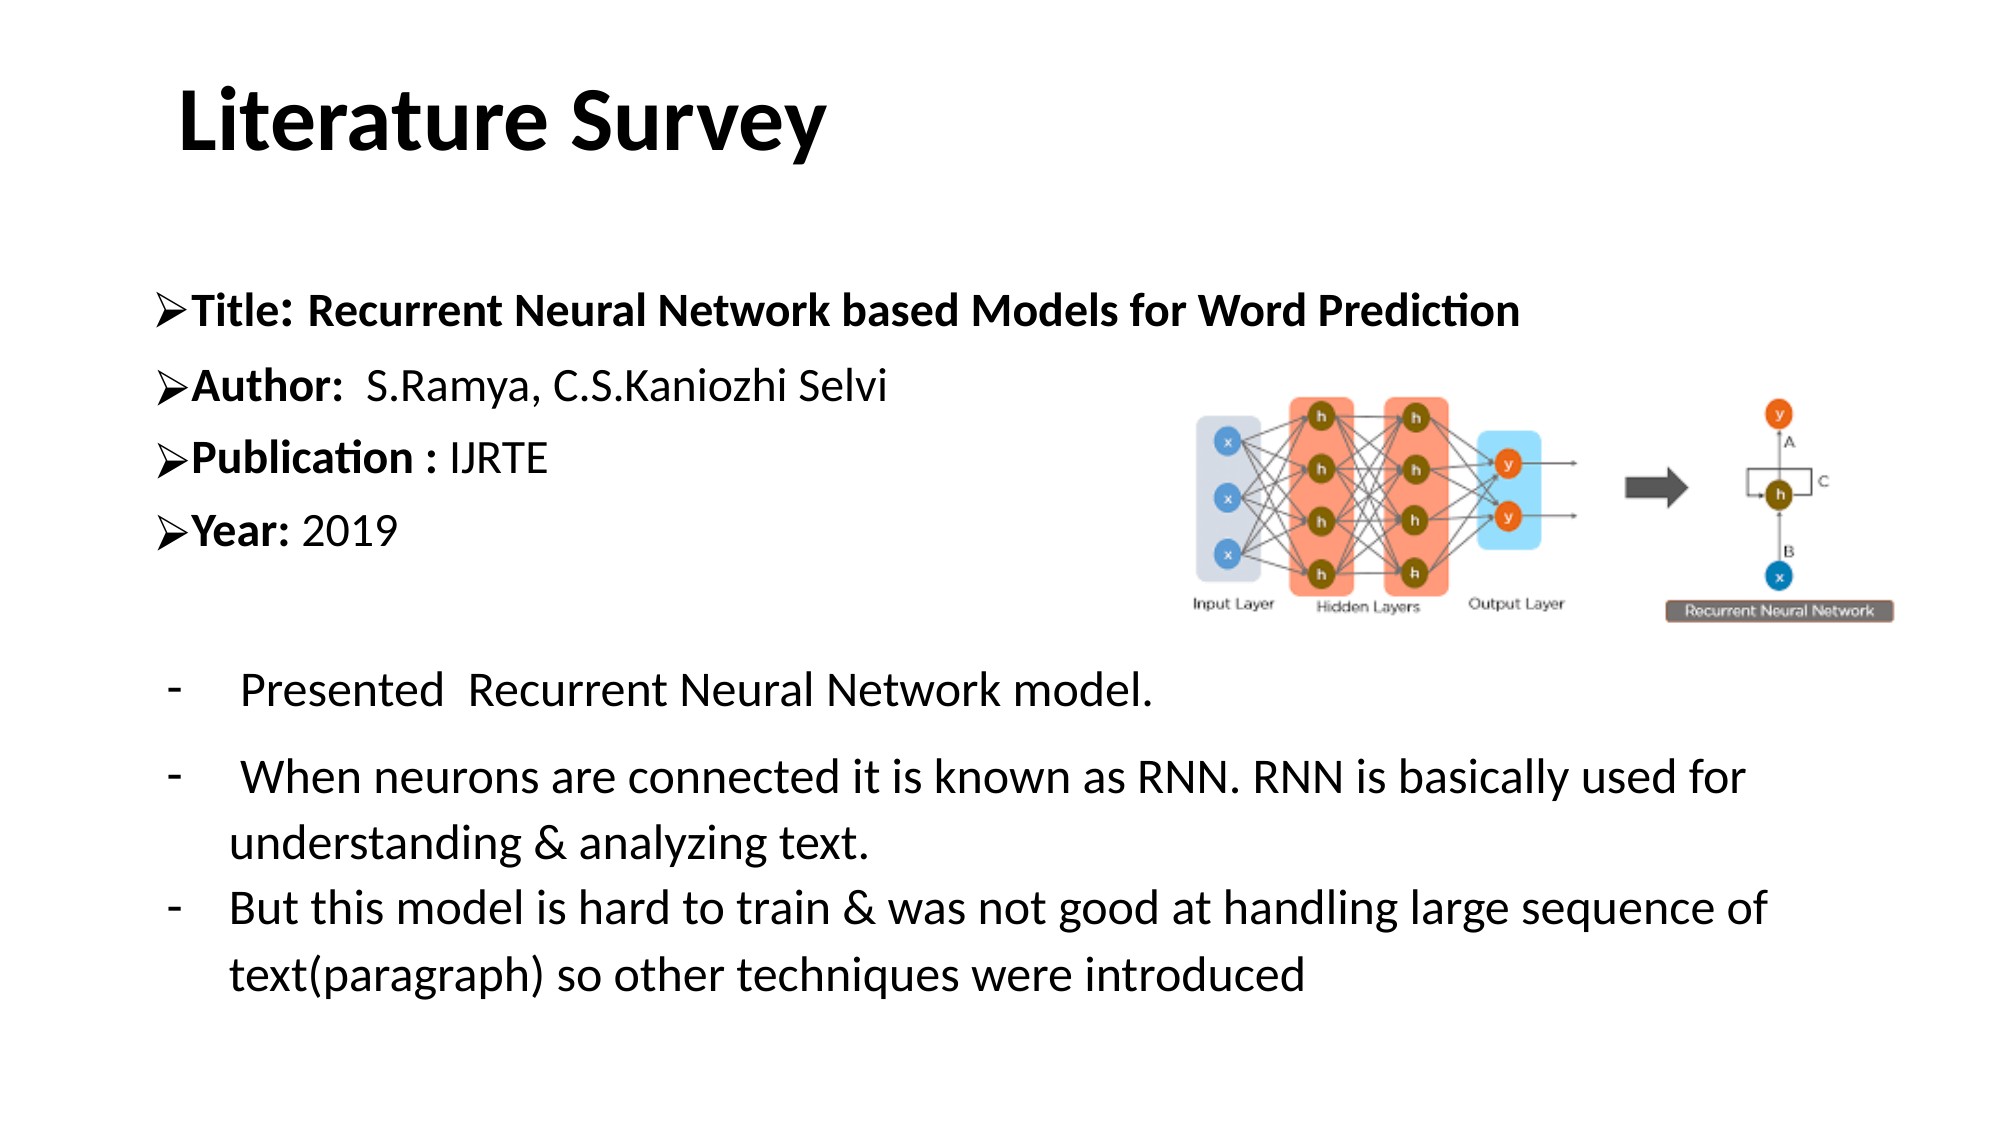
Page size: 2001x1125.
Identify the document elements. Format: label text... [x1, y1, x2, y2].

picture [1189, 391, 1902, 636]
text_box Literature Survey [163, 43, 1848, 219]
list Title: Recurrent Neural Network based Models for Word Prediction Author: S.Ramya, C.S.Kaniozhi Selvi Publication : IJRTE Year: 2019 Presented Recurrent Neural Network model. When neurons are connected it is known as RNN. RNN is basically used for understanding & analyzing text. But this model is hard to train & was not good at handling large sequence of text(paragraph) so other techniques were introduced [138, 270, 1864, 1056]
